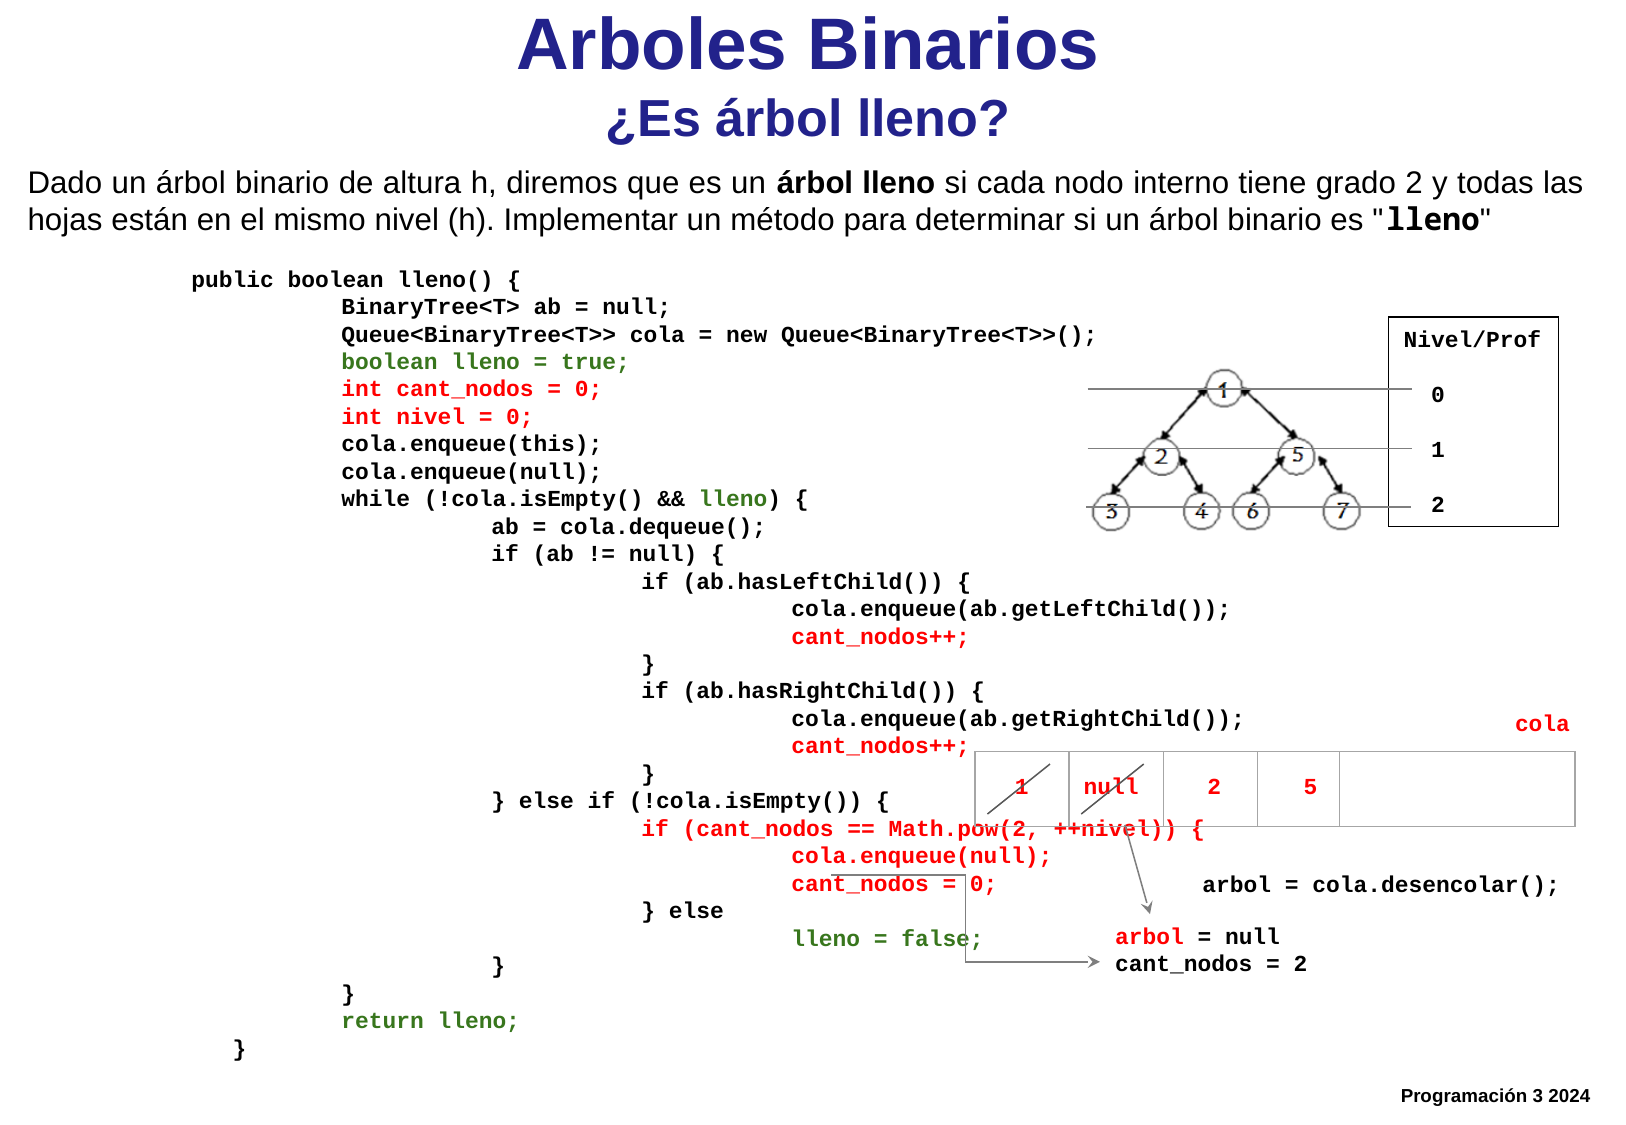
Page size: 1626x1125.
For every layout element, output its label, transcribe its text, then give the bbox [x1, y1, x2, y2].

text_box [1080, 763, 1144, 815]
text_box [974, 751, 1576, 827]
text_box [830, 874, 1101, 963]
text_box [1092, 856, 1183, 883]
text_box Dado un árbol binario de altura h, diremos que es un árbol lleno si cada nodo interno tiene grado 2 y todas las hojas están en el mismo nivel (h). Implementar un método para determinar si un árbol binario es "lleno" [12, 154, 1600, 251]
text_box Arboles Binarios ¿Es árbol lleno? [87, 31, 1529, 154]
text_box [987, 763, 1051, 815]
text_box arbol = cola.desencolar(); [1187, 862, 1581, 906]
text_box arbol = null cant_nodos = 2 [1100, 914, 1326, 985]
text_box public boolean lleno() { BinaryTree<T> ab = null; Queue<BinaryTree<T>> cola = new Queue<BinaryTree<T>>(); boolean lleno = true; int cant_nodos = 0; int nivel = 0; cola.enqueue(this); cola.enqueue(null); while (!cola.isEmpty() && lleno) { ab = cola.dequeue(); if (ab != null) { if (ab.hasLeftChild()) { cola.enqueue(ab.getLeftChild()); cant_nodos++; } if (ab.hasRightChild()) { cola.enqueue(ab.getRightChild()); cant_nodos++; } } else if (!cola.isEmpty()) { if (cant_nodos == Math.pow(2, ++nivel)) { cola.enqueue(null); cant_nodos = 0; } else lleno = false; } } return lleno; } [162, 256, 1313, 1125]
picture [1074, 351, 1376, 543]
text_box Nivel/Prof 0 1 2 [1388, 317, 1559, 527]
text_box cola [1500, 701, 1586, 745]
